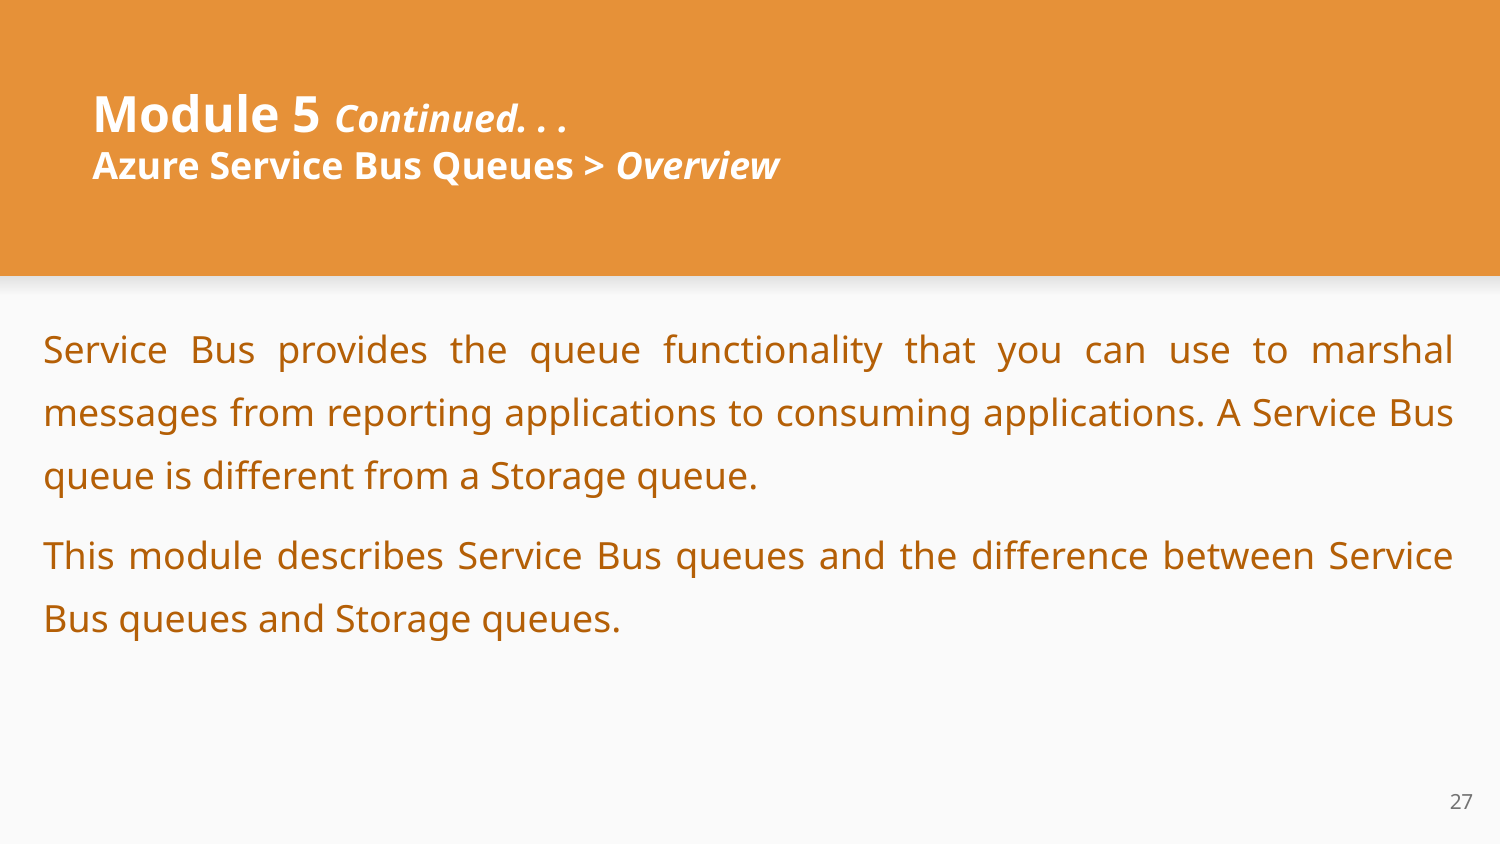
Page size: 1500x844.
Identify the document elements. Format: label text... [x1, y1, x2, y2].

slide_number ‹#› [1398, 770, 1489, 835]
text_box Service Bus provides the queue functionality that you can use to marshal messages from reporting applications to consuming applications. A Service Bus queue is different from a Storage queue. This module describes Service Bus queues and the difference between Service Bus queues and Storage queues. [28, 293, 1471, 819]
title Module 5 Continued. . . Azure Service Bus Queues > Overview [77, 20, 1433, 248]
